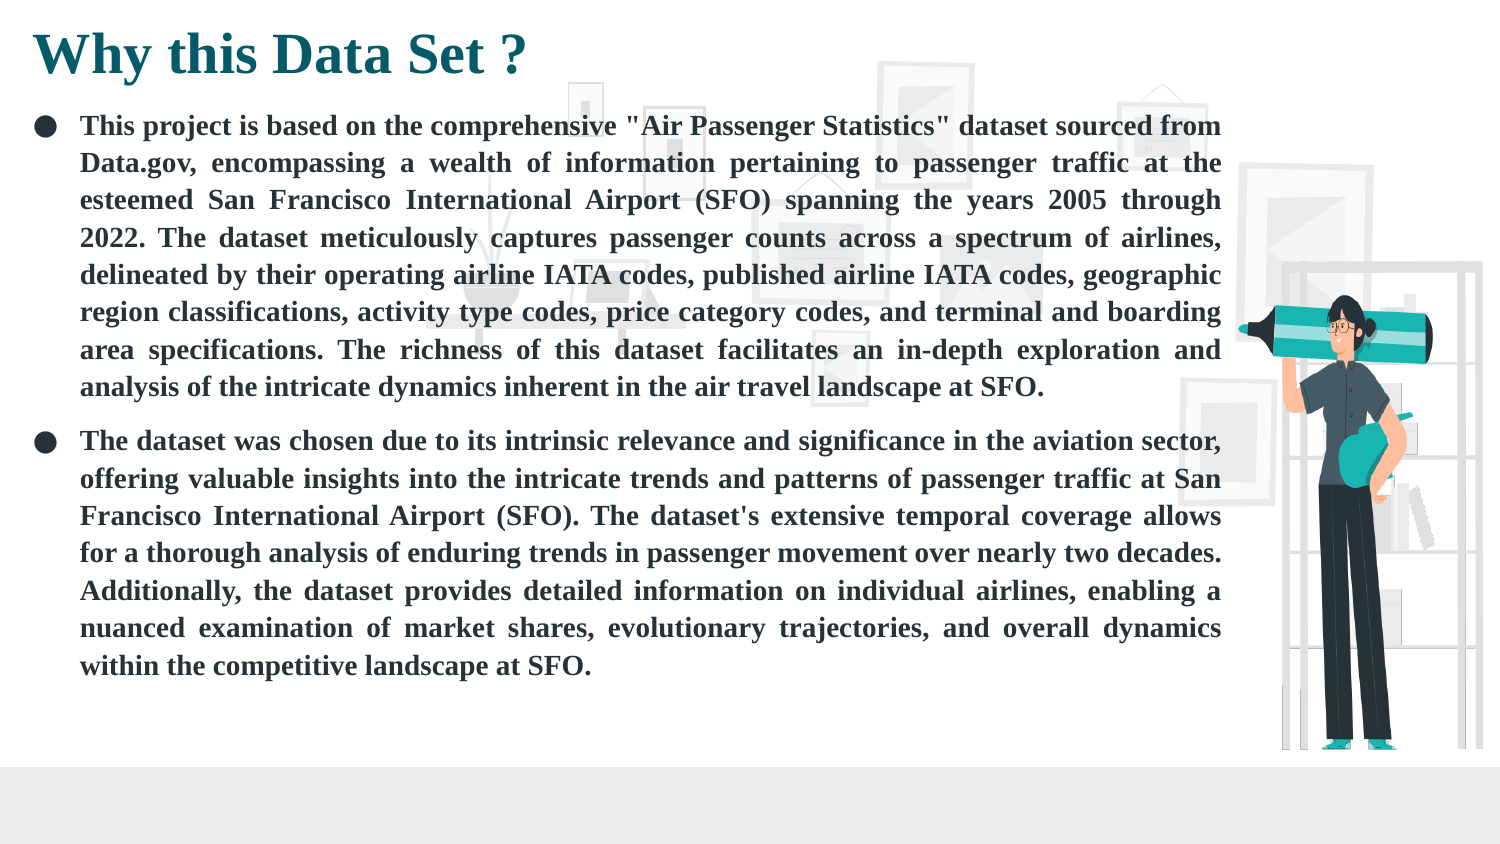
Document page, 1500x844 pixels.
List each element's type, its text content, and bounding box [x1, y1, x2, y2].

picture [1237, 261, 1483, 751]
list This project is based on the comprehensive "Air Passenger Statistics" dataset sourced from Data.gov, encompassing a wealth of information pertaining to passenger traffic at the esteemed San Francisco International Airport (SFO) spanning the years 2005 through 2022. The dataset meticulously captures passenger counts across a spectrum of airlines, delineated by their operating airline IATA codes, published airline IATA codes, geographic region classifications, activity type codes, price category codes, and terminal and boarding area specifications. The richness of this dataset facilitates an in-depth exploration and analysis of the intricate dynamics inherent in the air travel landscape at SFO. The dataset was chosen due to its intrinsic relevance and significance in the aviation sector, offering valuable insights into the intricate trends and patterns of passenger traffic at San Francisco International Airport (SFO). The dataset's extensive temporal coverage allows for a thorough analysis of enduring trends in passenger movement over nearly two decades. Additionally, the dataset provides detailed information on individual airlines, enabling a nuanced examination of market shares, evolutionary trajectories, and overall dynamics within the competitive landscape at SFO. [17, 88, 1239, 772]
title Why this Data Set ? [17, 0, 1164, 88]
